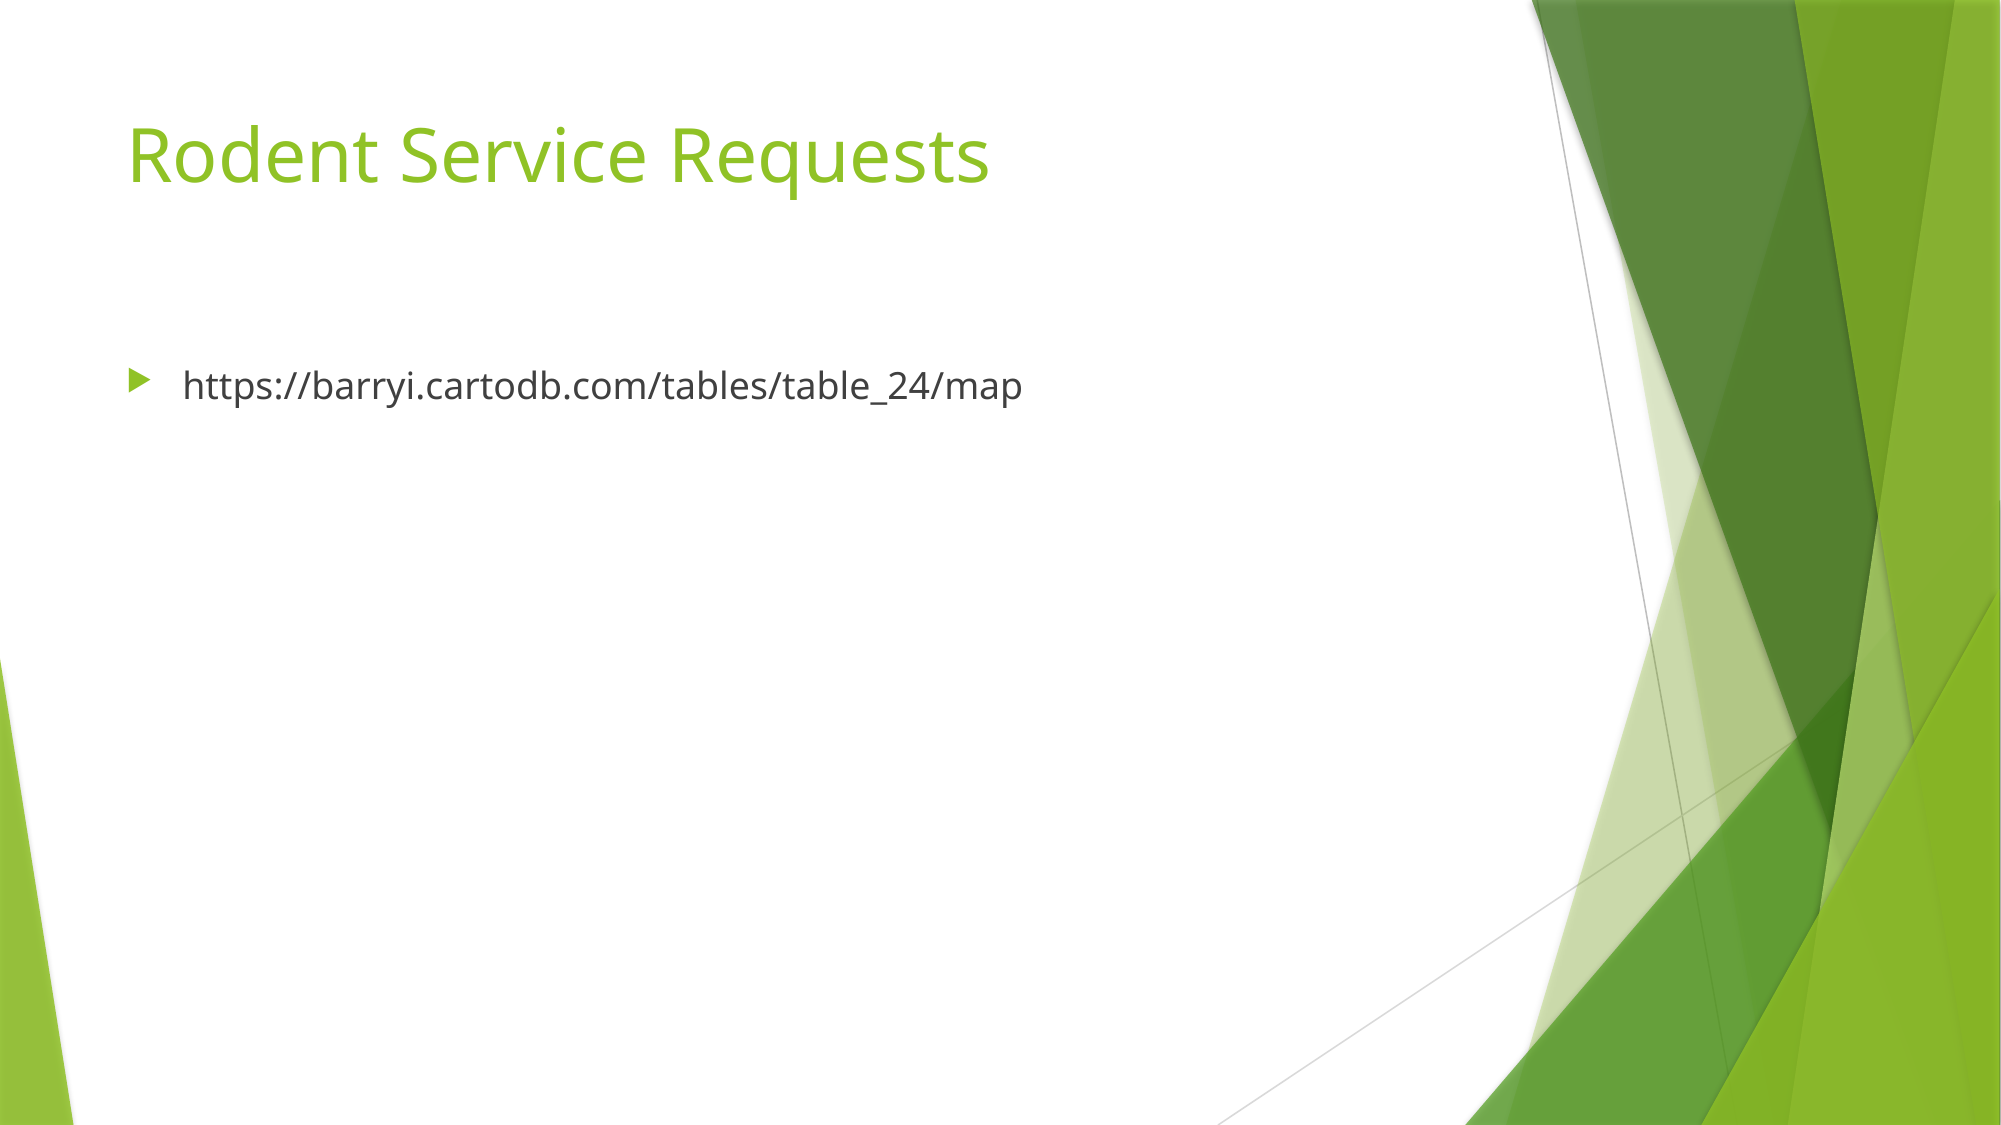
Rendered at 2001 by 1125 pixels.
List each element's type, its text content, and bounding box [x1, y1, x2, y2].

title Rodent Service Requests [111, 99, 1522, 317]
list https://barryi.cartodb.com/tables/table_24/map [111, 354, 1522, 992]
